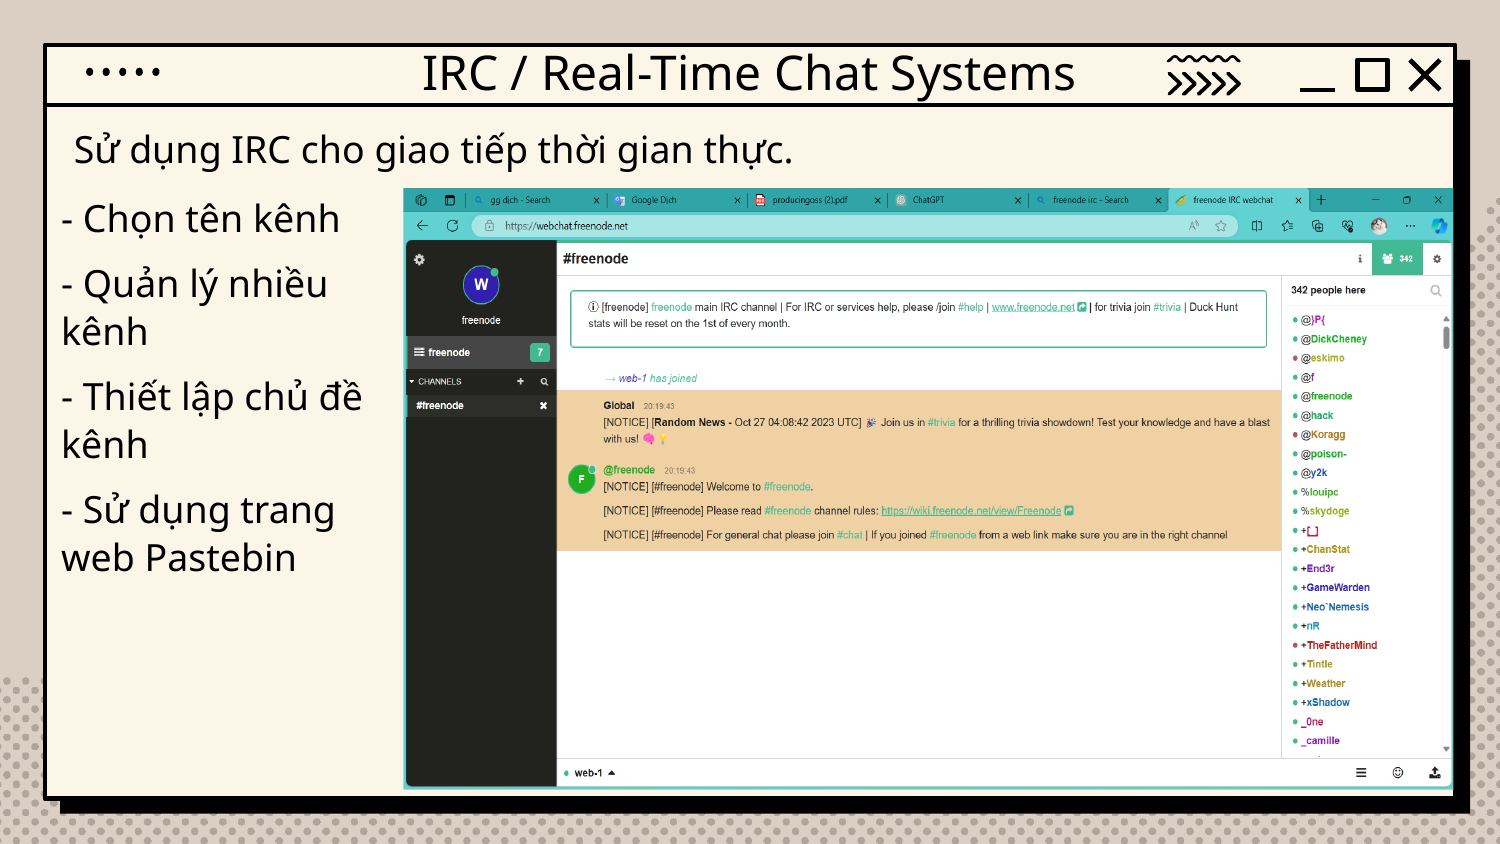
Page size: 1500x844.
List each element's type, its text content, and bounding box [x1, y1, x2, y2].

text_box [119, 67, 127, 77]
text_box [1167, 72, 1183, 96]
text_box [1211, 72, 1226, 96]
text_box [135, 67, 143, 77]
text_box [1196, 71, 1212, 96]
picture [403, 188, 1454, 790]
text_box Sử dụng IRC cho giao tiếp thời gian thực. [59, 118, 977, 187]
title IRC / Real-Time Chat Systems [28, 27, 1472, 124]
text_box [102, 67, 110, 77]
text_box [152, 67, 160, 76]
text_box - Chọn tên kênh - Quản lý nhiều kênh - Thiết lập chủ đề kênh - Sử dụng trang web Pastebin [46, 184, 409, 638]
text_box [86, 67, 94, 76]
text_box [1182, 72, 1197, 96]
text_box [1166, 54, 1241, 63]
text_box [1226, 72, 1241, 96]
